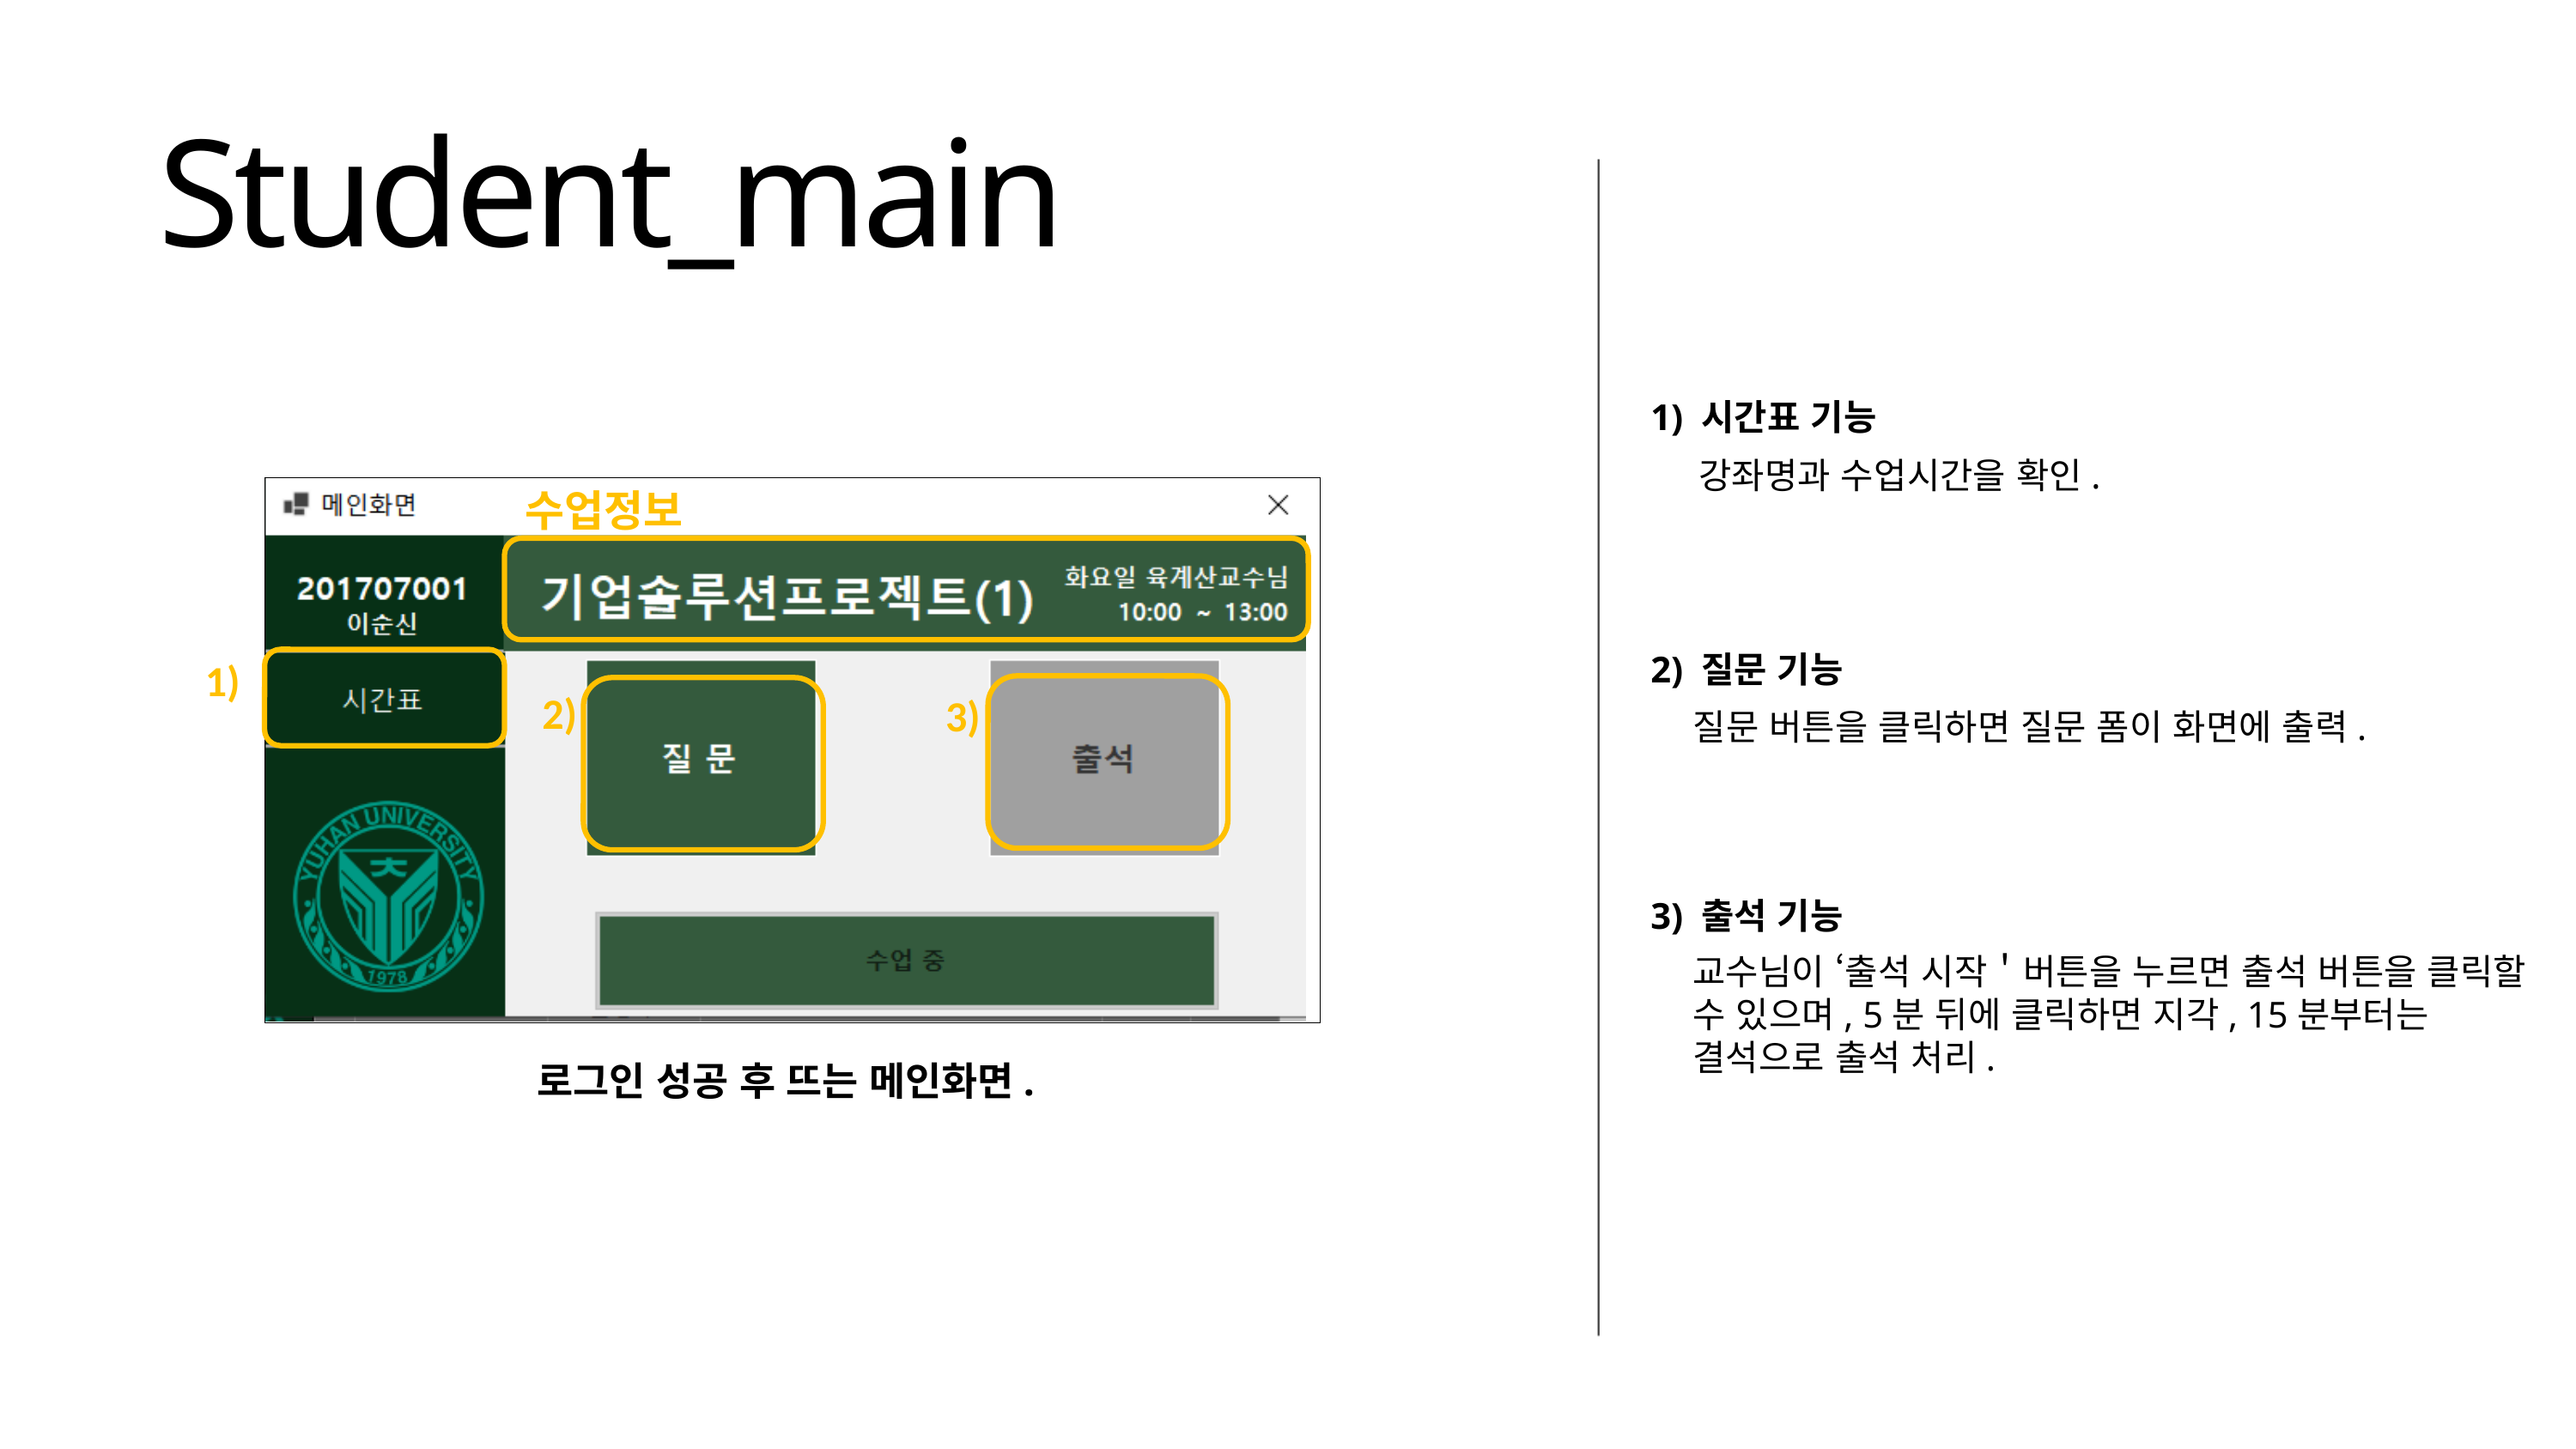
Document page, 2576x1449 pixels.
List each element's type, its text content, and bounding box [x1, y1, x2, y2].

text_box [1637, 388, 2387, 504]
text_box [1637, 640, 2576, 755]
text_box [1637, 886, 2574, 1086]
text_box Student_main [145, 92, 1261, 283]
text_box 로그인 성공 후 뜨는 메인화면. [504, 1049, 1416, 1110]
picture [264, 476, 1321, 1023]
text_box 1) [192, 647, 253, 712]
